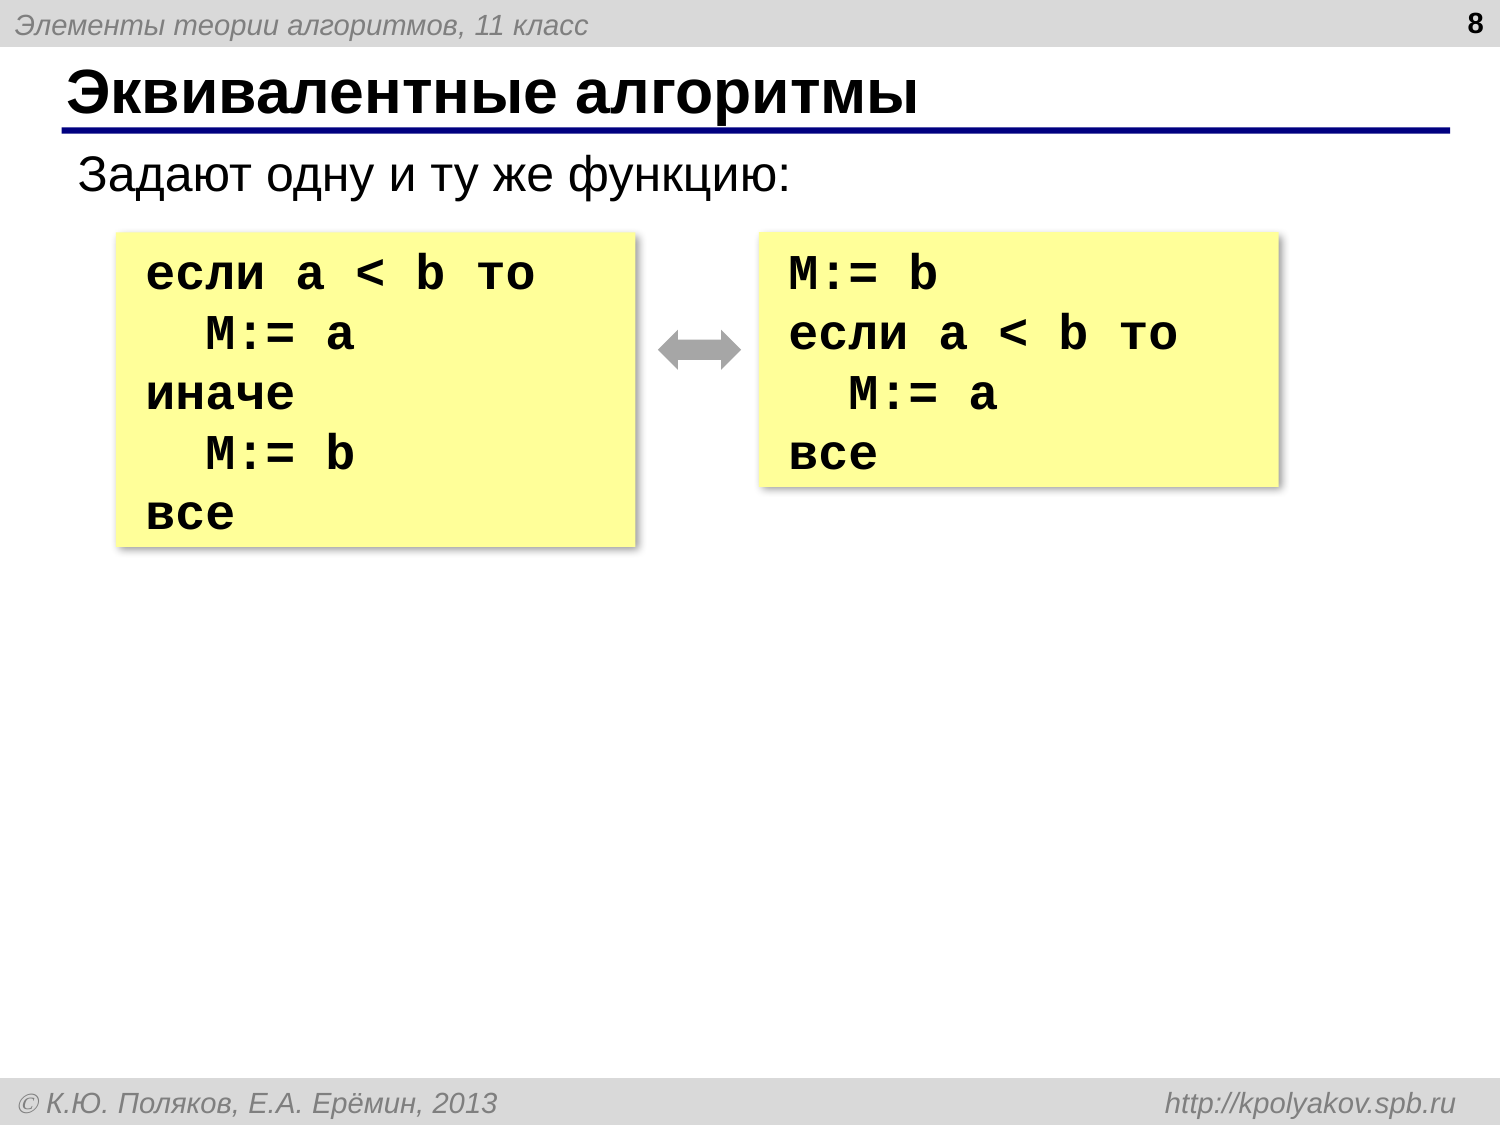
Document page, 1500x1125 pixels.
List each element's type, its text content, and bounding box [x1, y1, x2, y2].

text_box если a < b то M:= a иначе M:= b все [115, 232, 636, 547]
text_box M:= b если a < b то M:= a все [758, 232, 1279, 487]
text_box Задают одну и ту же функцию: [62, 133, 1480, 209]
slide_number 8 [1148, 0, 1500, 75]
text_box [657, 329, 742, 370]
title Эквивалентные алгоритмы [51, 49, 1425, 127]
